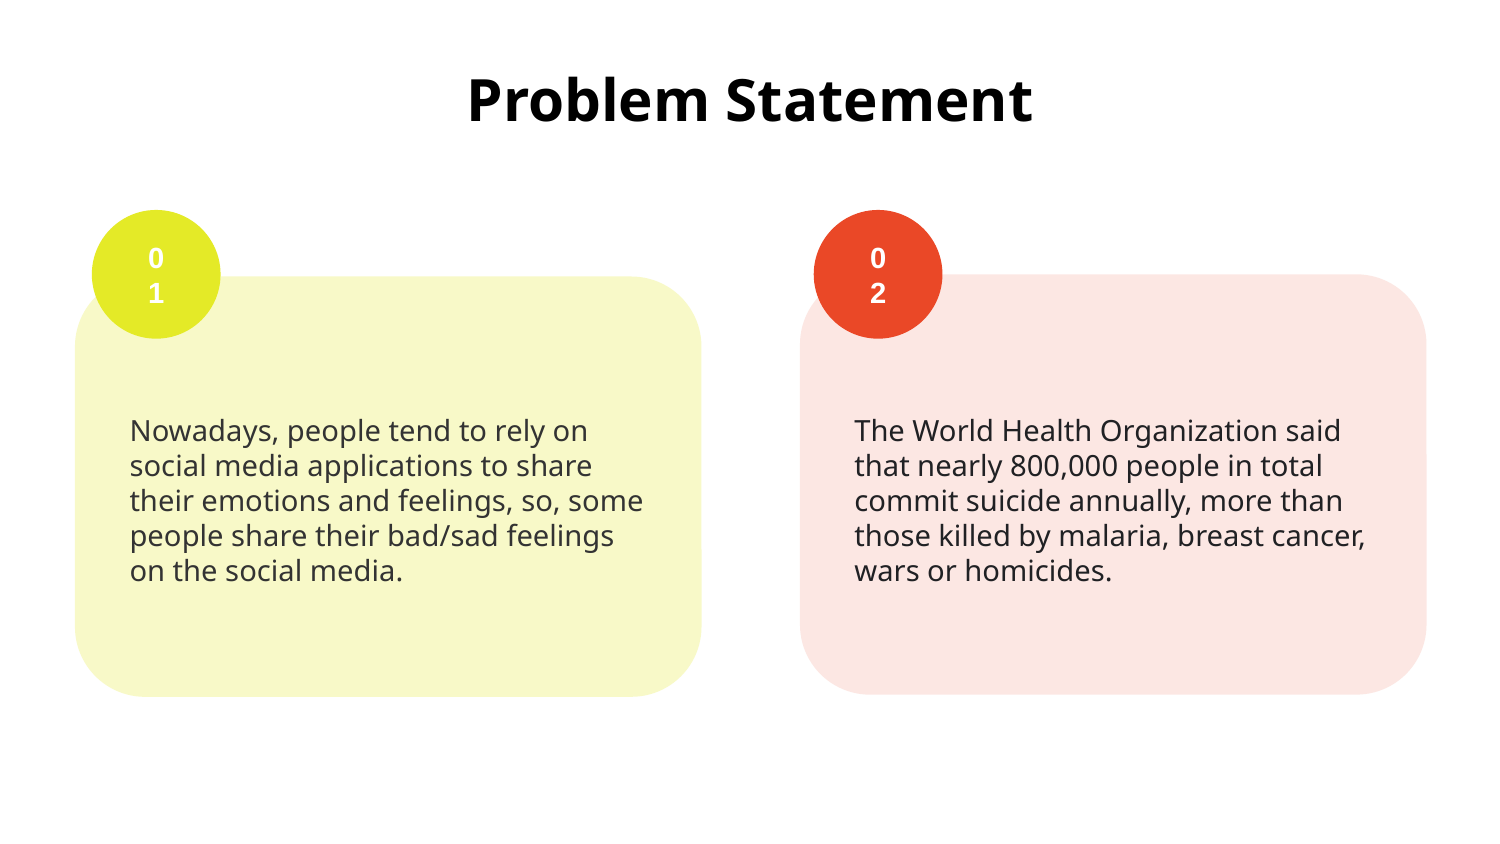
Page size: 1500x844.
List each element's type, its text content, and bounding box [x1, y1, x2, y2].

text_box 0 2 [813, 209, 943, 339]
text_box [74, 276, 702, 697]
text_box 0 1 [91, 209, 221, 337]
title Problem Statement [75, 67, 1425, 129]
text_box The World Health Organization said that nearly 800,000 people in total commit suicide annually, more than those killed by malaria, breast cancer, wars or homicides. [839, 396, 1388, 583]
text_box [113, 338, 663, 584]
text_box [799, 274, 1427, 695]
